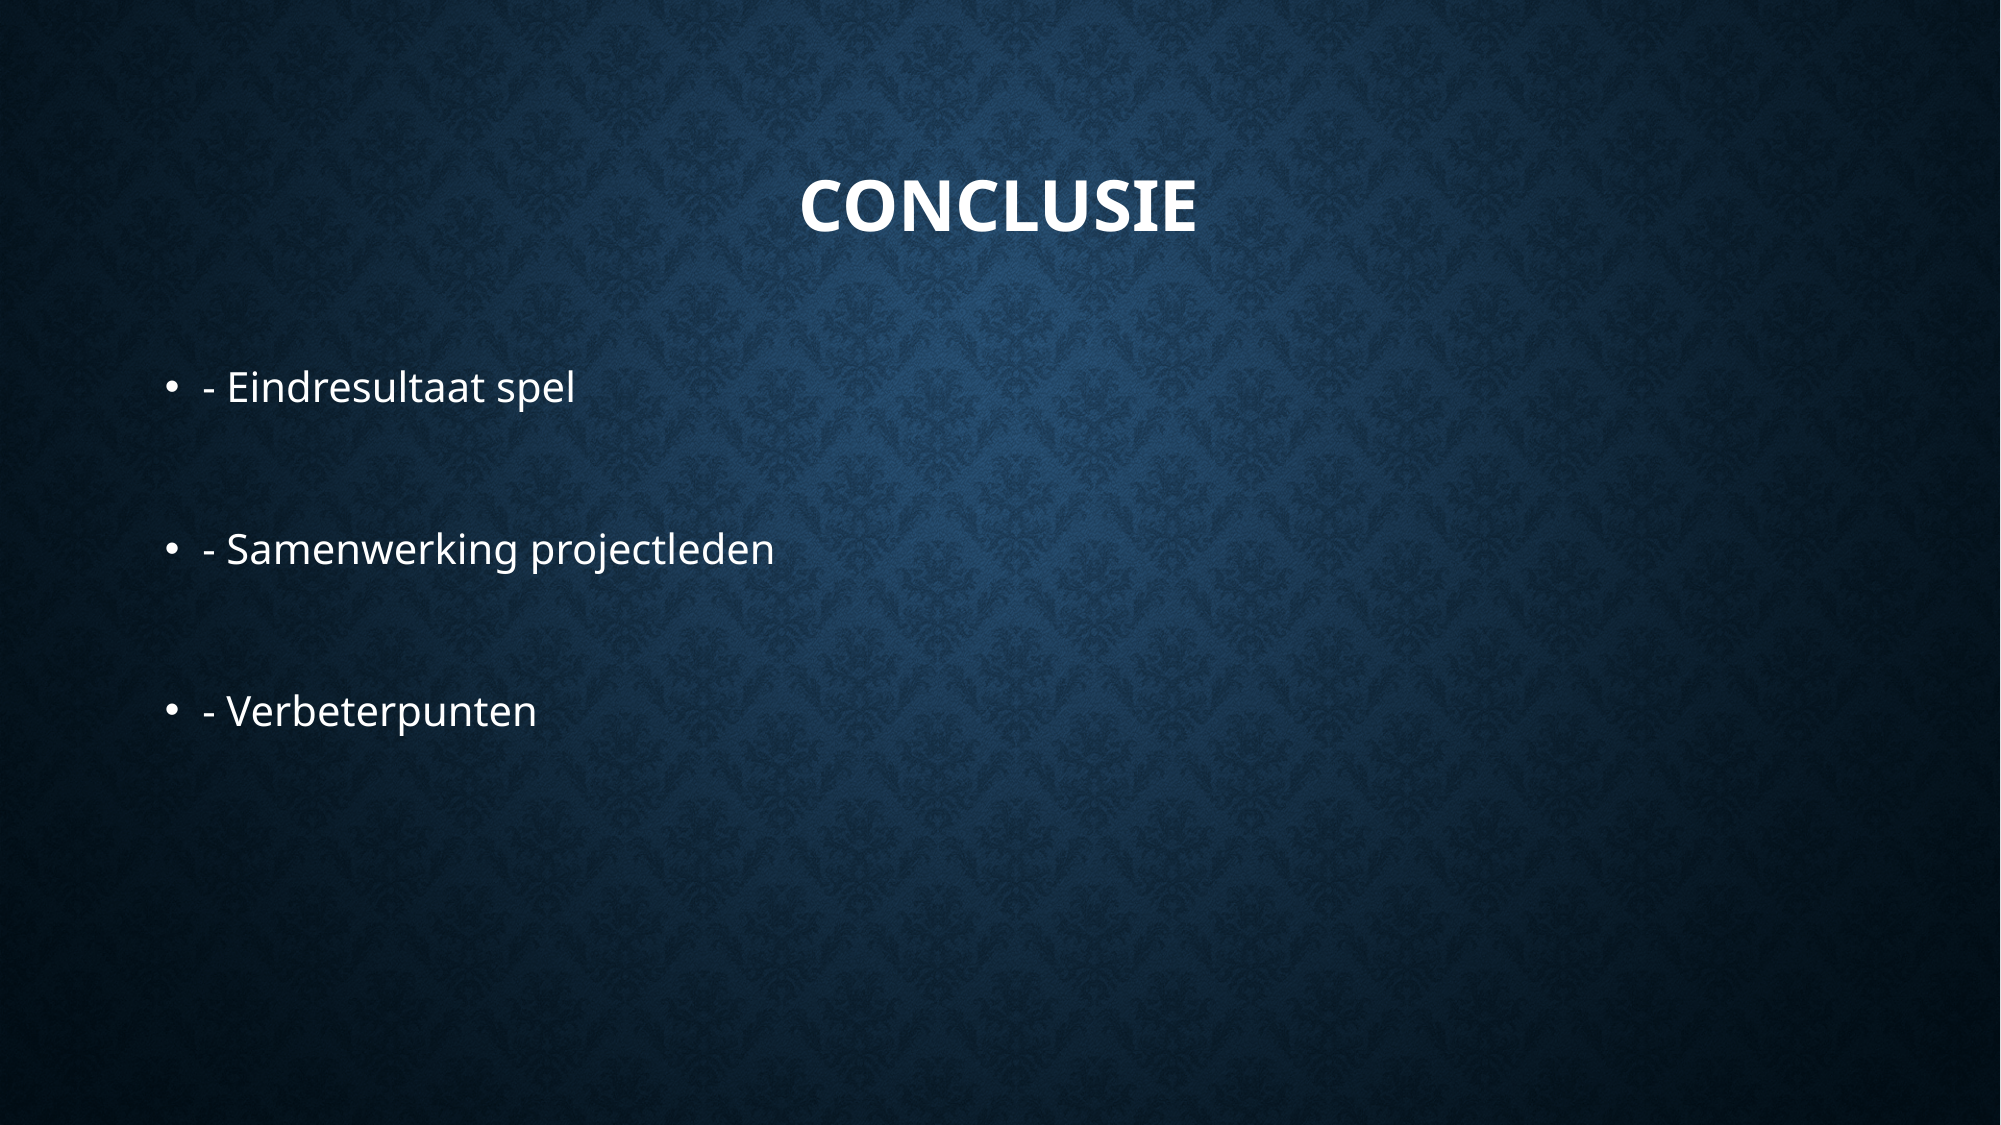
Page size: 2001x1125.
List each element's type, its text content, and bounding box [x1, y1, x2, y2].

title Conclusie [149, 99, 1849, 318]
list - Eindresultaat spel - Samenwerking projectleden - Verbeterpunten [149, 343, 1849, 950]
